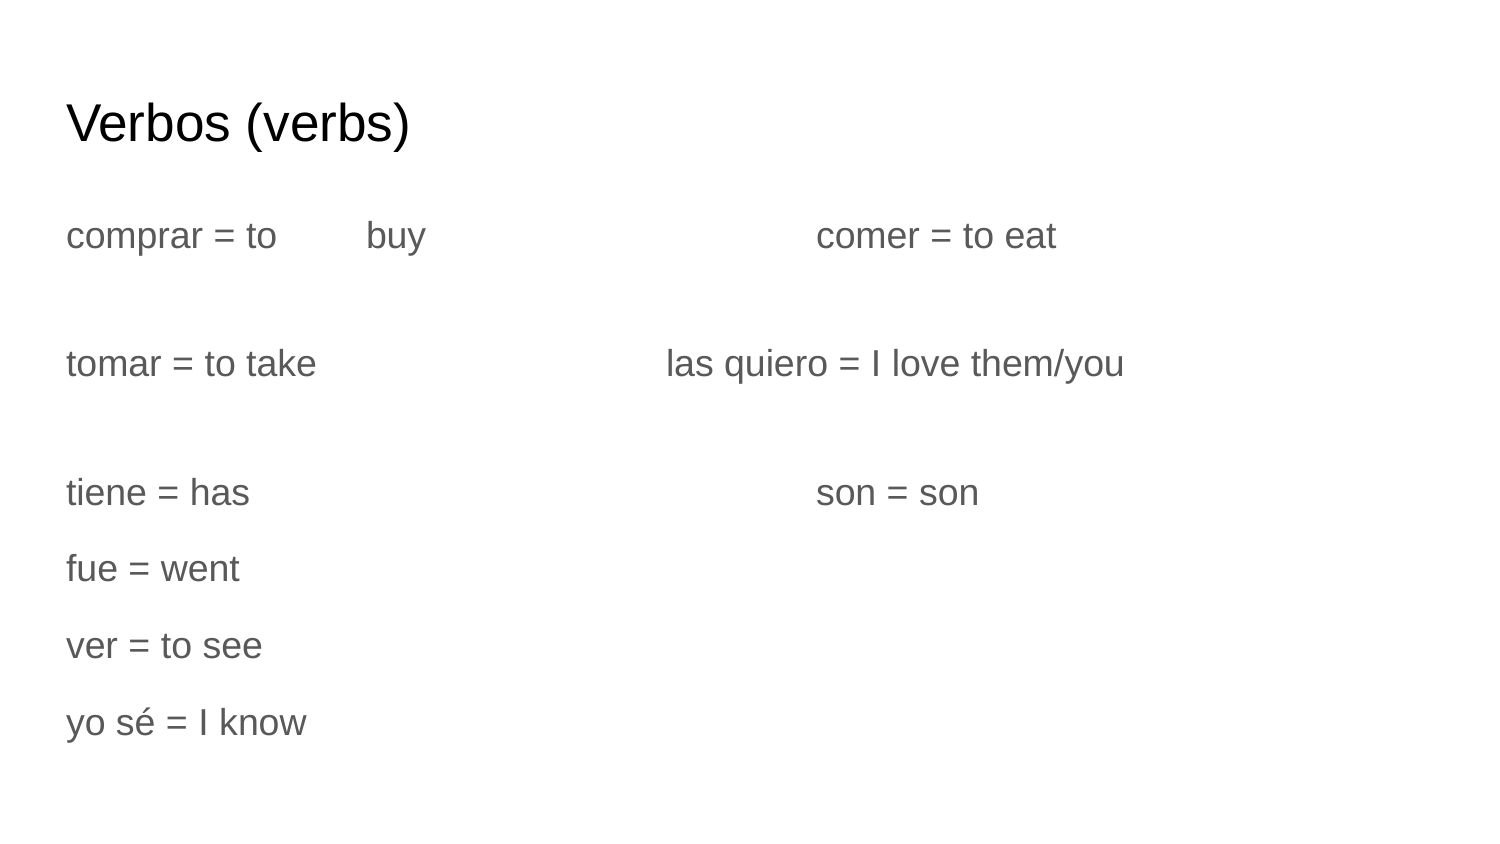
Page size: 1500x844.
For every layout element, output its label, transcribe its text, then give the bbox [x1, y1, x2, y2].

list comprar = to buy comer = to eat tomar = to take las quiero = I love them/you tiene = has son = son fue = went ver = to see yo sé = I know [51, 189, 1449, 844]
title Verbos (verbs) [51, 72, 1449, 167]
